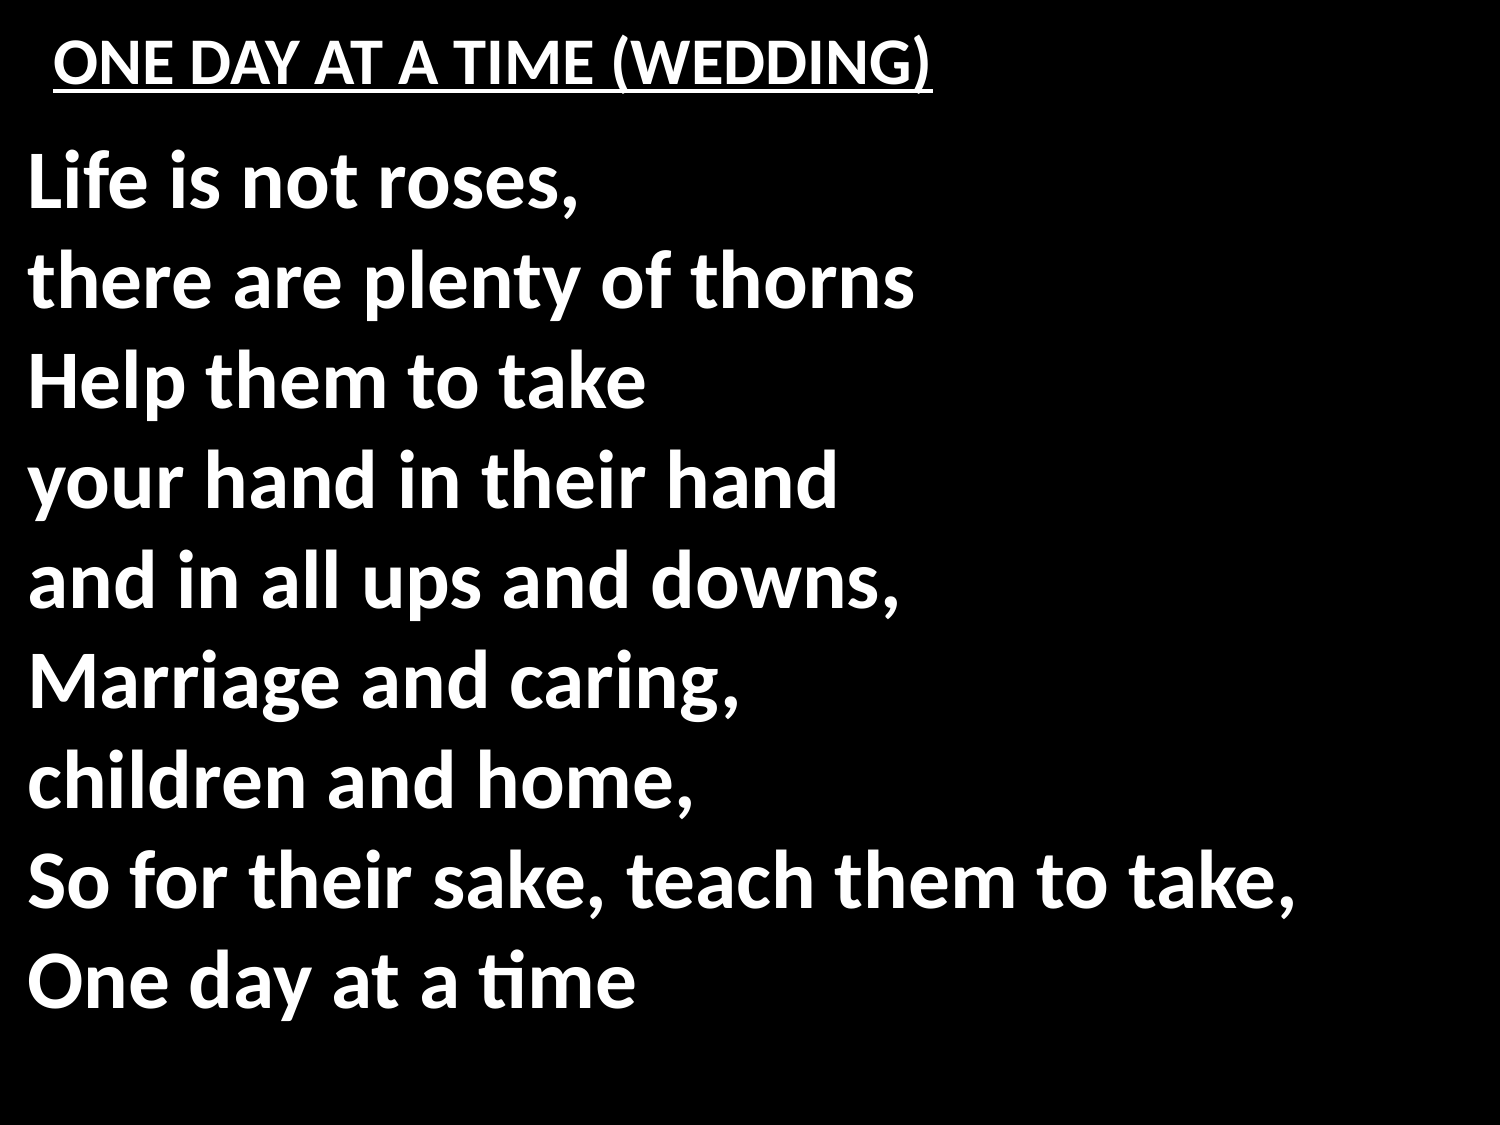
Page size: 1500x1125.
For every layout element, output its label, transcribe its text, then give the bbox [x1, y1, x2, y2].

title ONE DAY AT A TIME (WEDDING) [10, 0, 1490, 117]
list Life is not roses, there are plenty of thorns Help them to take your hand in their hand and in all ups and downs, Marriage and caring, children and home, So for their sake, teach them to take, One day at a time [8, 125, 1489, 1116]
